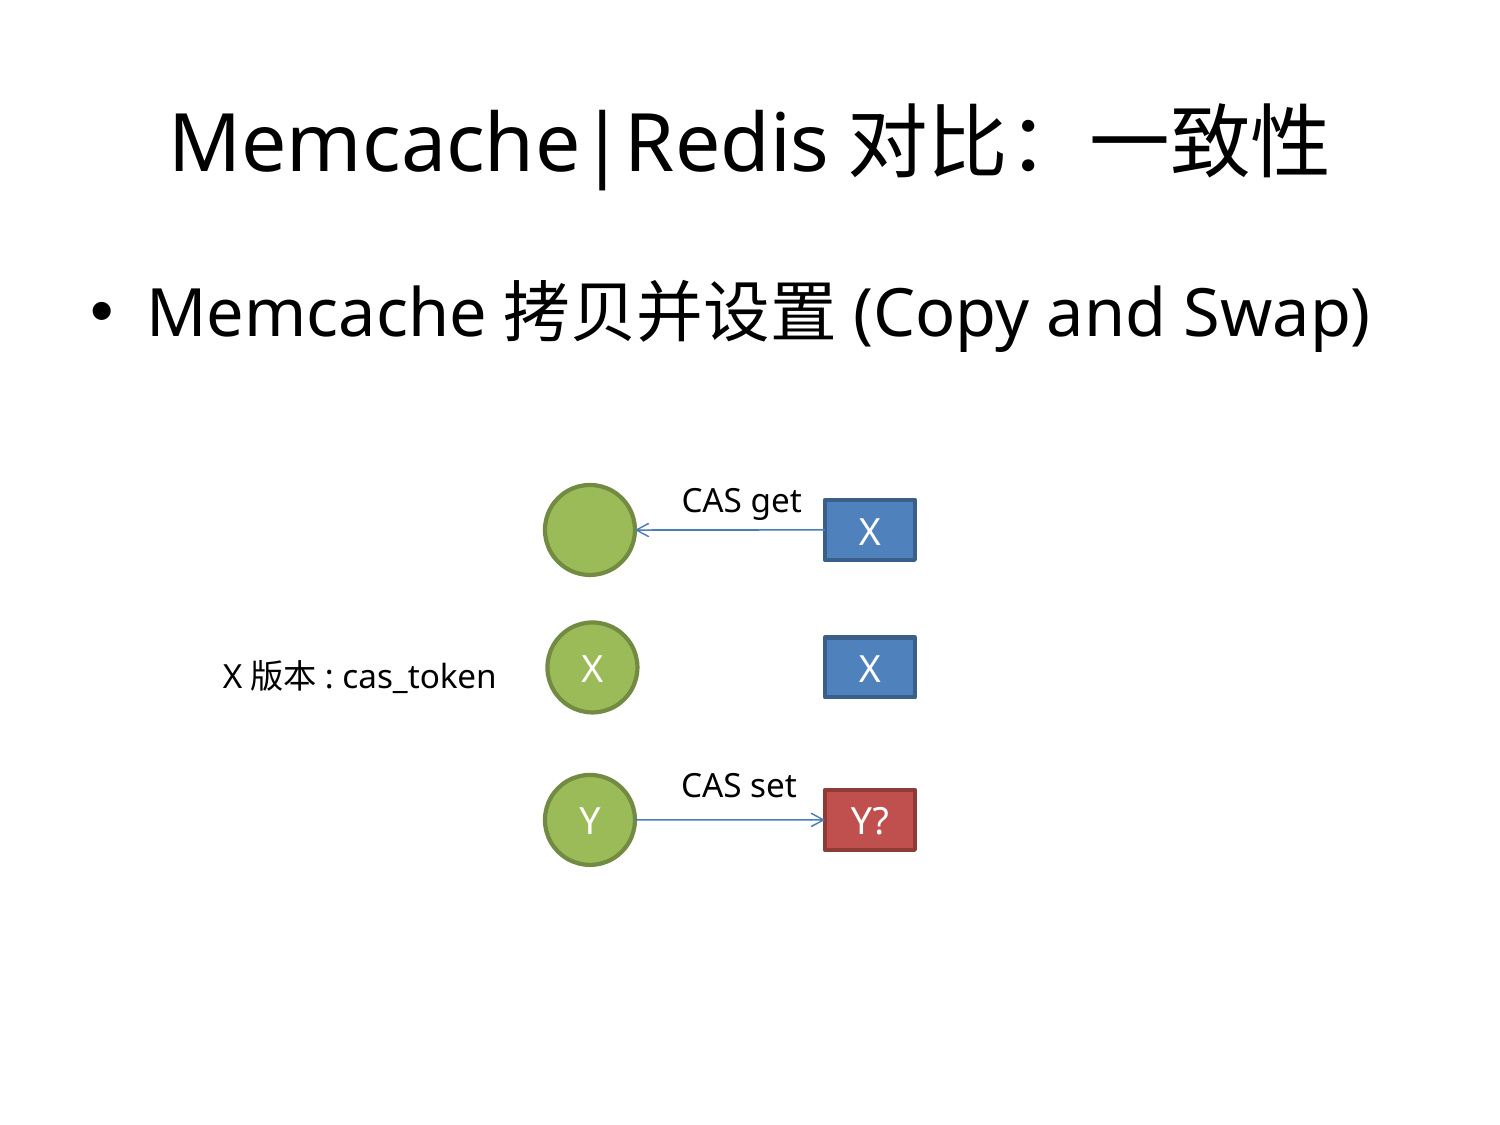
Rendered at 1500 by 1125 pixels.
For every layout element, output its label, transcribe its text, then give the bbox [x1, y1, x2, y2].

text_box X [823, 635, 917, 699]
text_box Y [542, 772, 638, 868]
text_box CAS get [666, 471, 818, 526]
text_box X版本: cas_token [208, 647, 512, 703]
list Memcache拷贝并设置(Copy and Swap) [75, 262, 1425, 388]
title Memcache|Redis对比：一致性 [75, 45, 1425, 233]
text_box [542, 482, 637, 578]
text_box X [545, 620, 640, 715]
text_box X [823, 498, 917, 562]
text_box CAS set [666, 756, 812, 812]
text_box Y? [823, 788, 917, 852]
